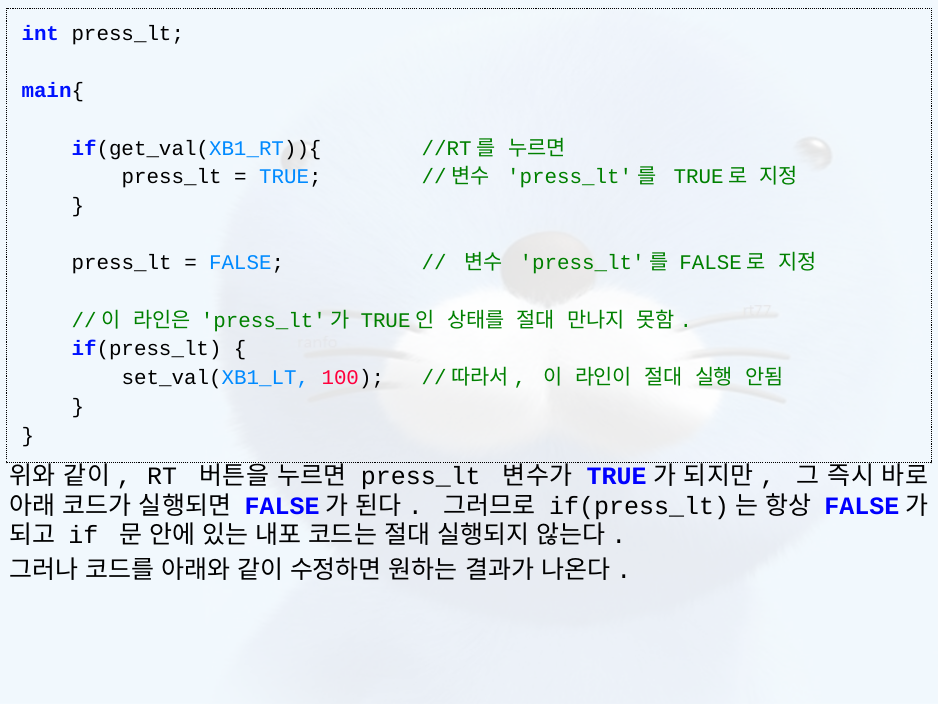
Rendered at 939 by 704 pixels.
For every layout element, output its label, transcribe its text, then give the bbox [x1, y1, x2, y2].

text_box int press_lt; main{ if(get_val(XB1_RT)){ //RT를 누르면 press_lt = TRUE; //변수 'press_lt'를 TRUE로 지정 } press_lt = FALSE; // 변수 'press_lt'를 FALSE로 지정 //이 라인은 'press_lt'가 TRUE인 상태를 절대 만나지 못함. if(press_lt) { set_val(XB1_LT, 100); //따라서, 이 라인이 절대 실행 안됨 } } [6, 8, 932, 463]
list 위와 같이, RT 버튼을 누르면 press_lt 변수가 TRUE가 되지만, 그 즉시 바로 아래 코드가 실행되면 FALSE가 된다. 그러므로 if(press_lt)는 항상 FALSE가 되고 if 문 안에 있는 내포 코드는 절대 실행되지 않는다. 그러나 코드를 아래와 같이 수정하면 원하는 결과가 나온다. [0, 0, 938, 704]
